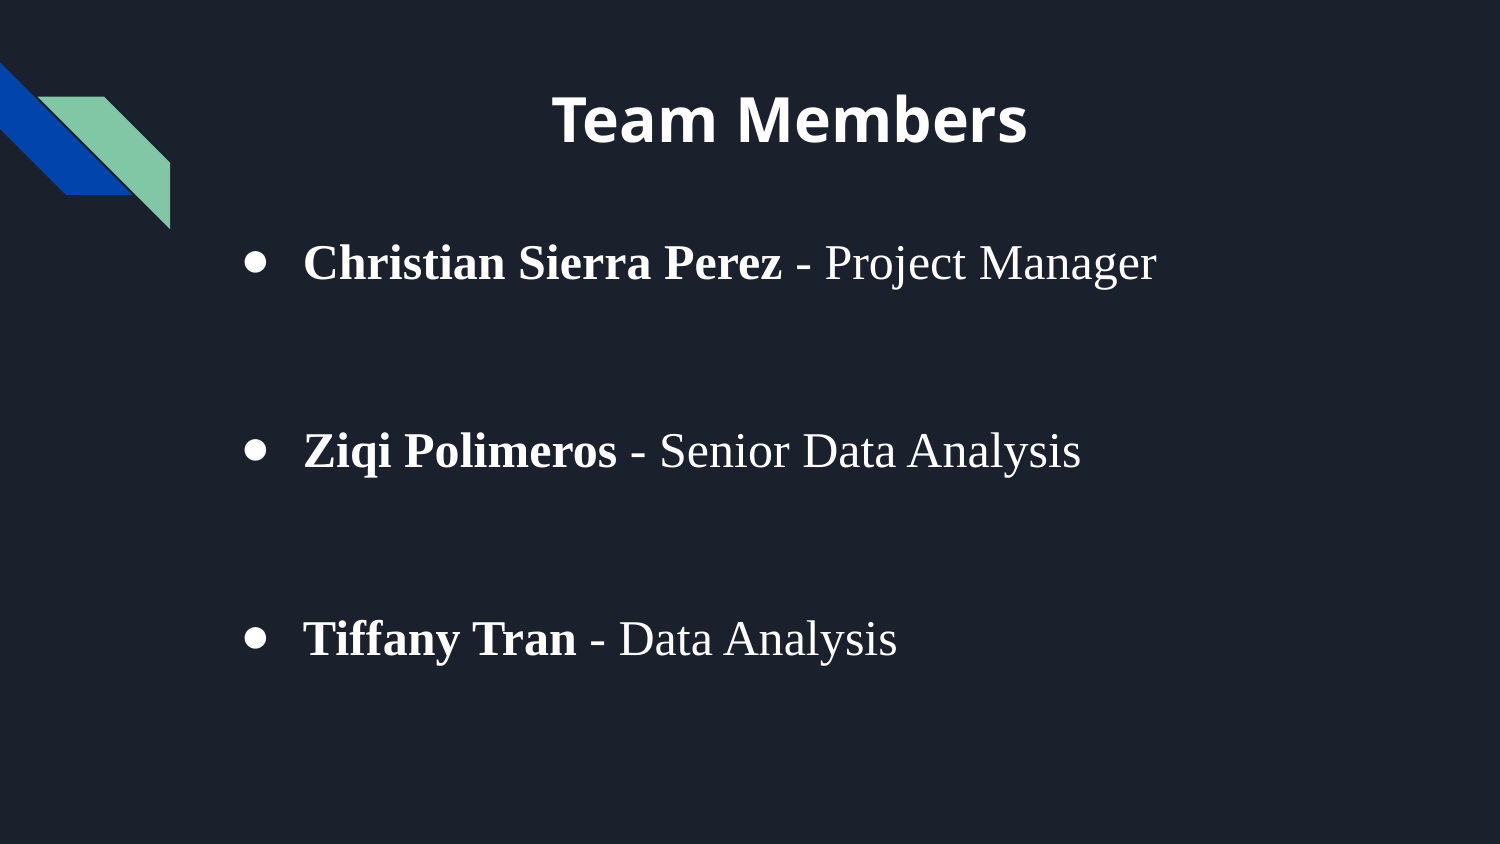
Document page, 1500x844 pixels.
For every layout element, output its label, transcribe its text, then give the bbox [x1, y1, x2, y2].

list Christian Sierra Perez - Project Manager Ziqi Polimeros - Senior Data Analysis Tiffany Tran - Data Analysis [212, 206, 1368, 804]
title Team Members [212, 64, 1368, 206]
